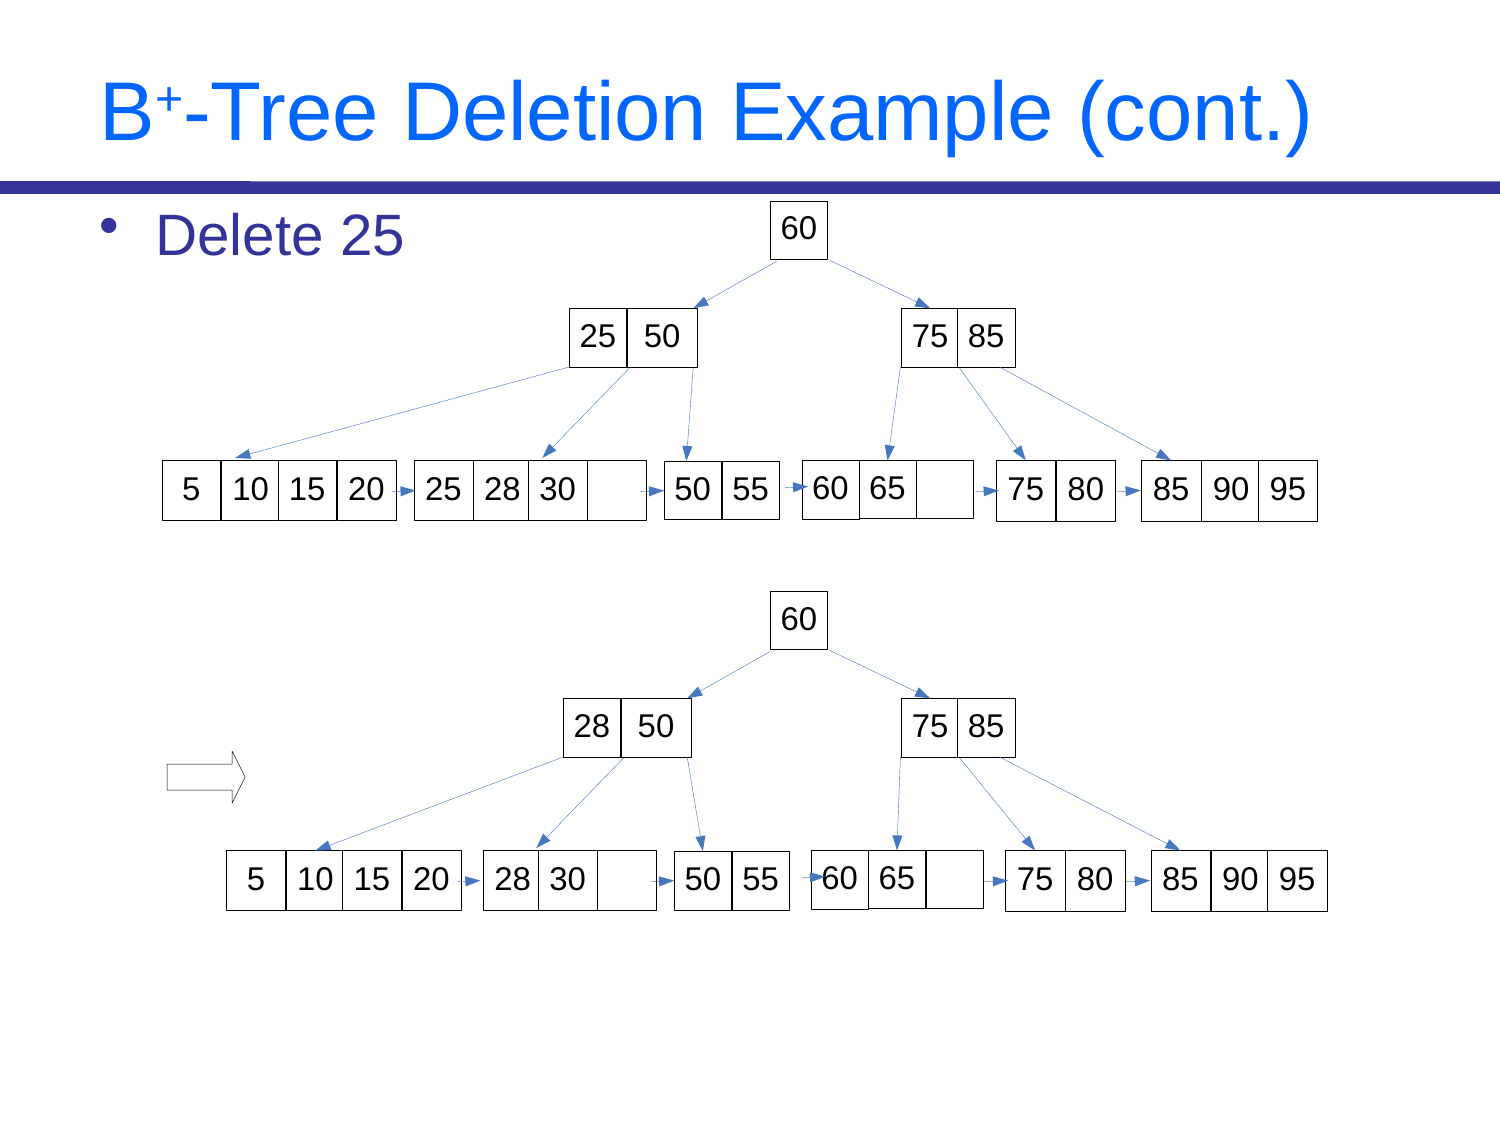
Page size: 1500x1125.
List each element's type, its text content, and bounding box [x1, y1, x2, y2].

list Delete 25 [84, 189, 716, 940]
title B+-Tree Deletion Example (cont.) [84, 38, 1397, 177]
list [159, 198, 1330, 914]
